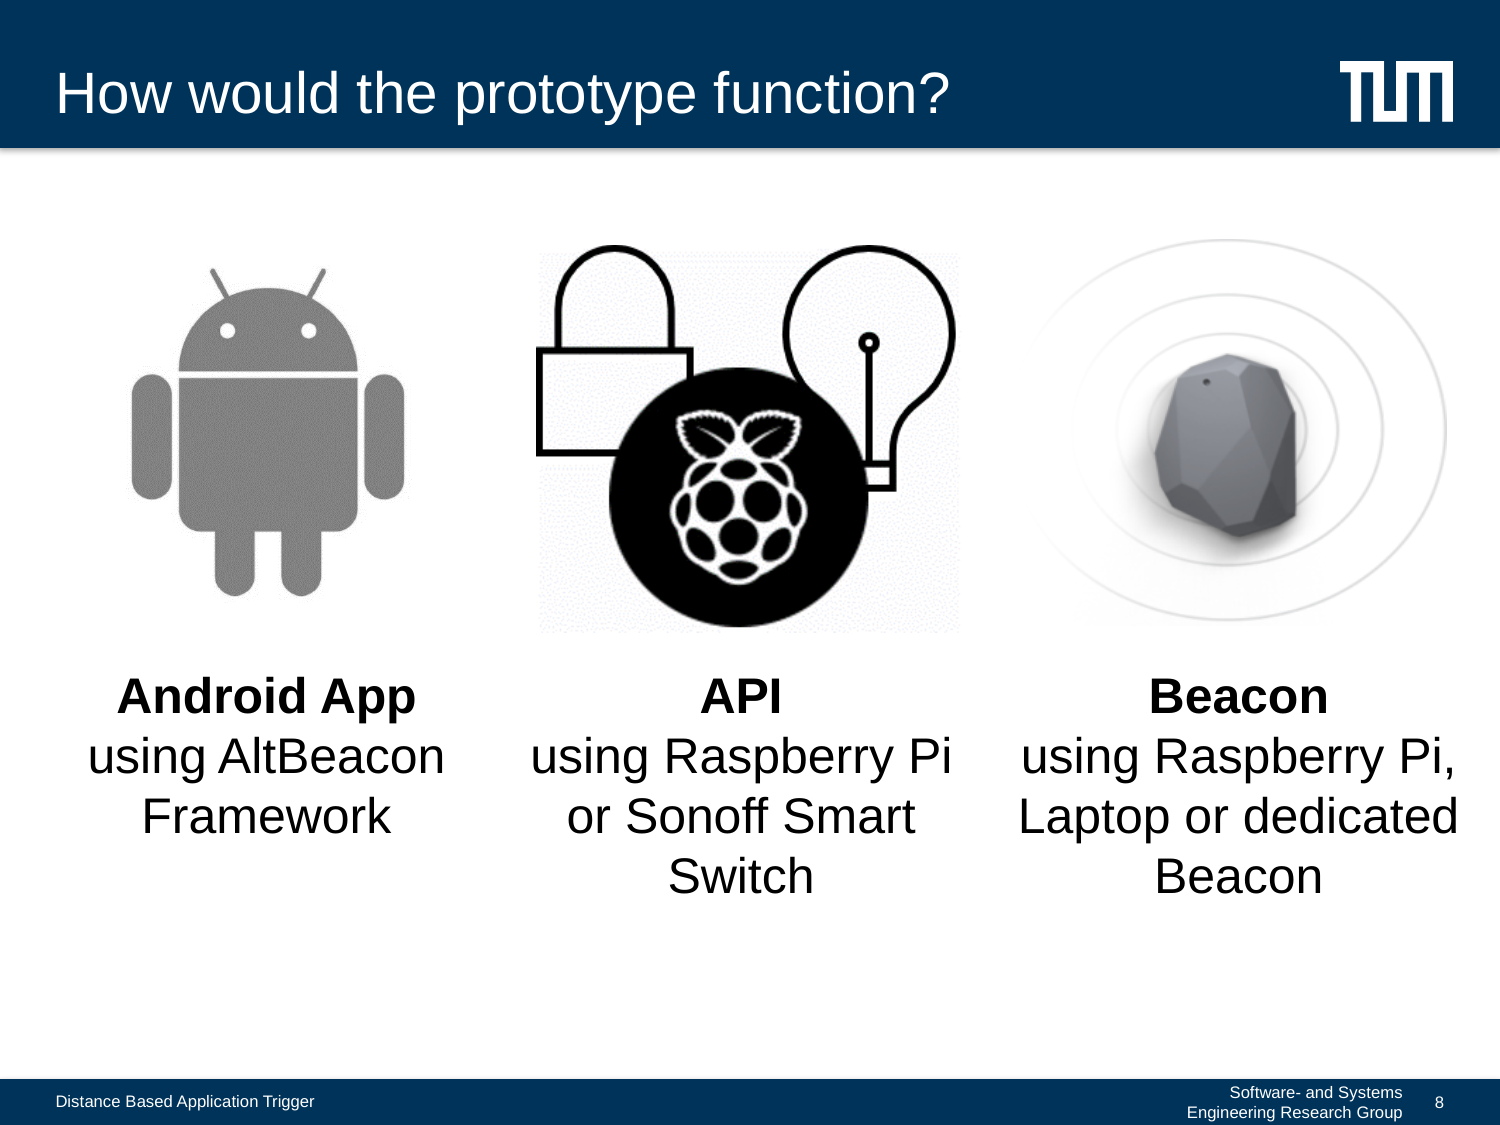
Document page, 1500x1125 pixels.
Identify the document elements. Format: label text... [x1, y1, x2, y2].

text_box API using Raspberry Pi or Sonoff Smart Switch [490, 654, 988, 913]
text_box Software- and Systems Engineering Research Group [1154, 1077, 1418, 1125]
text_box Android App using AltBeacon Framework [16, 654, 490, 853]
picture [1020, 239, 1447, 627]
text_box Distance Based Application Trigger [40, 1077, 750, 1125]
picture [536, 245, 963, 633]
picture [1340, 61, 1453, 122]
picture [17, 239, 516, 627]
text_box <Foliennummer> [1418, 1077, 1459, 1125]
text_box Beacon using Raspberry Pi, Laptop or dedicated Beacon [988, 654, 1490, 973]
text_box How would the prototype function? [41, 7, 1278, 126]
